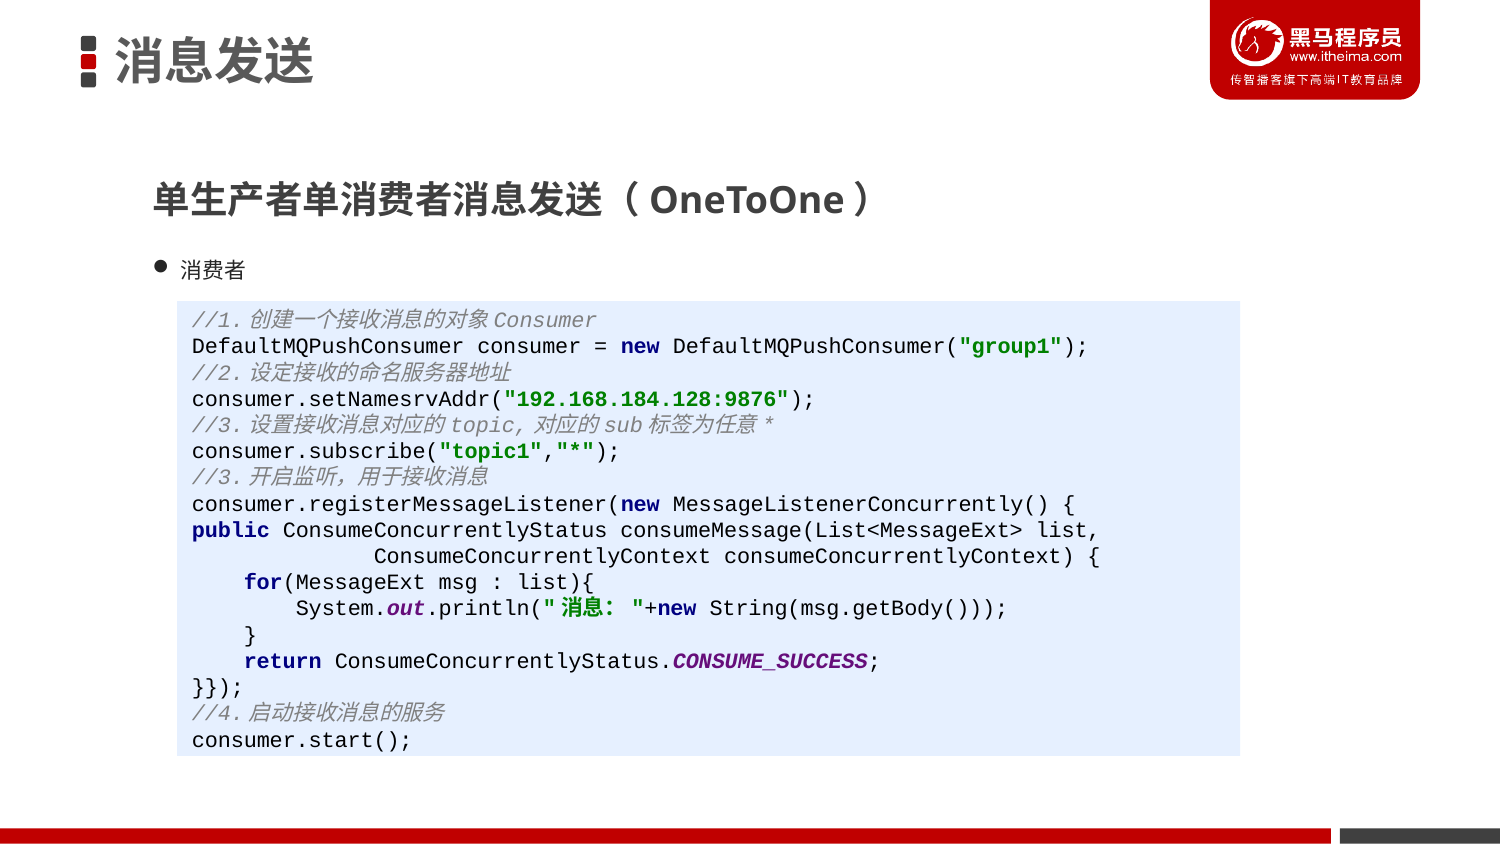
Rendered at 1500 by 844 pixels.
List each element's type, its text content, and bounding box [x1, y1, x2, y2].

text_box 消息发送 [103, 13, 987, 114]
text_box 单生产者单消费者消息发送（OneToOne） [137, 145, 1211, 229]
text_box 消费者 [137, 236, 1190, 291]
picture [1212, 8, 1421, 94]
text_box //1.创建一个接收消息的对象Consumer DefaultMQPushConsumer consumer = new DefaultMQPushConsumer("group1"); //2.设定接收的命名服务器地址 consumer.setNamesrvAddr("192.168.184.128:9876"); //3.设置接收消息对应的topic,对应的sub标签为任意* consumer.subscribe("topic1","*"); //3.开启监听，用于接收消息 consumer.registerMessageListener(new MessageListenerConcurrently() { public ConsumeConcurrentlyStatus consumeMessage(List<MessageExt> list, ConsumeConcurrentlyContext consumeConcurrentlyContext) { for(MessageExt msg : list){ System.out.println("消息："+new String(msg.getBody())); } return ConsumeConcurrentlyStatus.CONSUME_SUCCESS; }}); //4.启动接收消息的服务 consumer.start(); [175, 299, 1242, 758]
